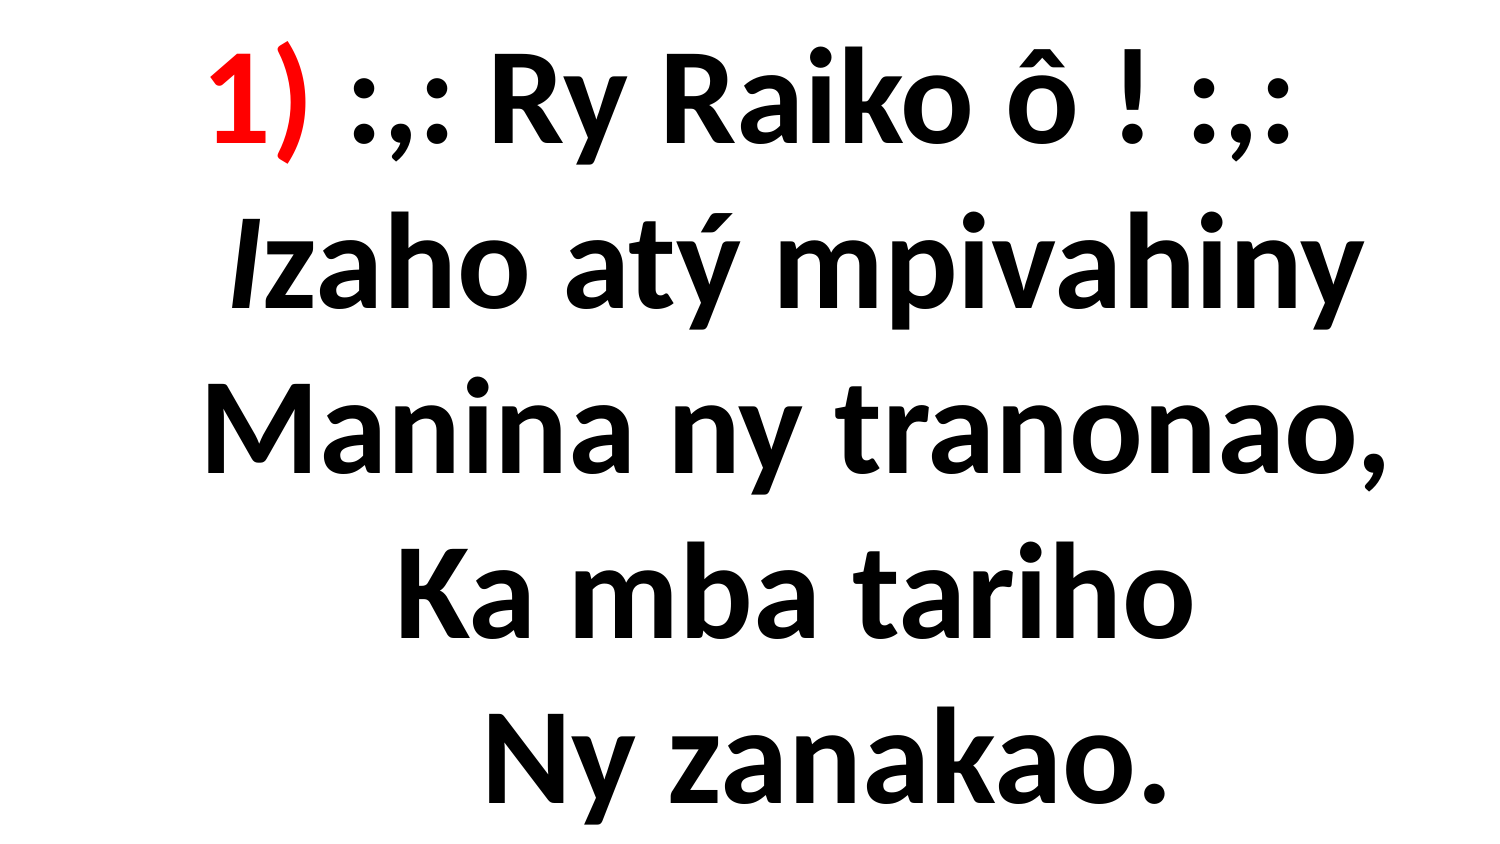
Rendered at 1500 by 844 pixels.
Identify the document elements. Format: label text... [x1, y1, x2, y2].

title 1) :,: Ry Raiko ô ! :,: Izaho atý mpivahiny Manina ny tranonao, Ka mba tariho Ny zanakao. [0, 333, 1500, 505]
